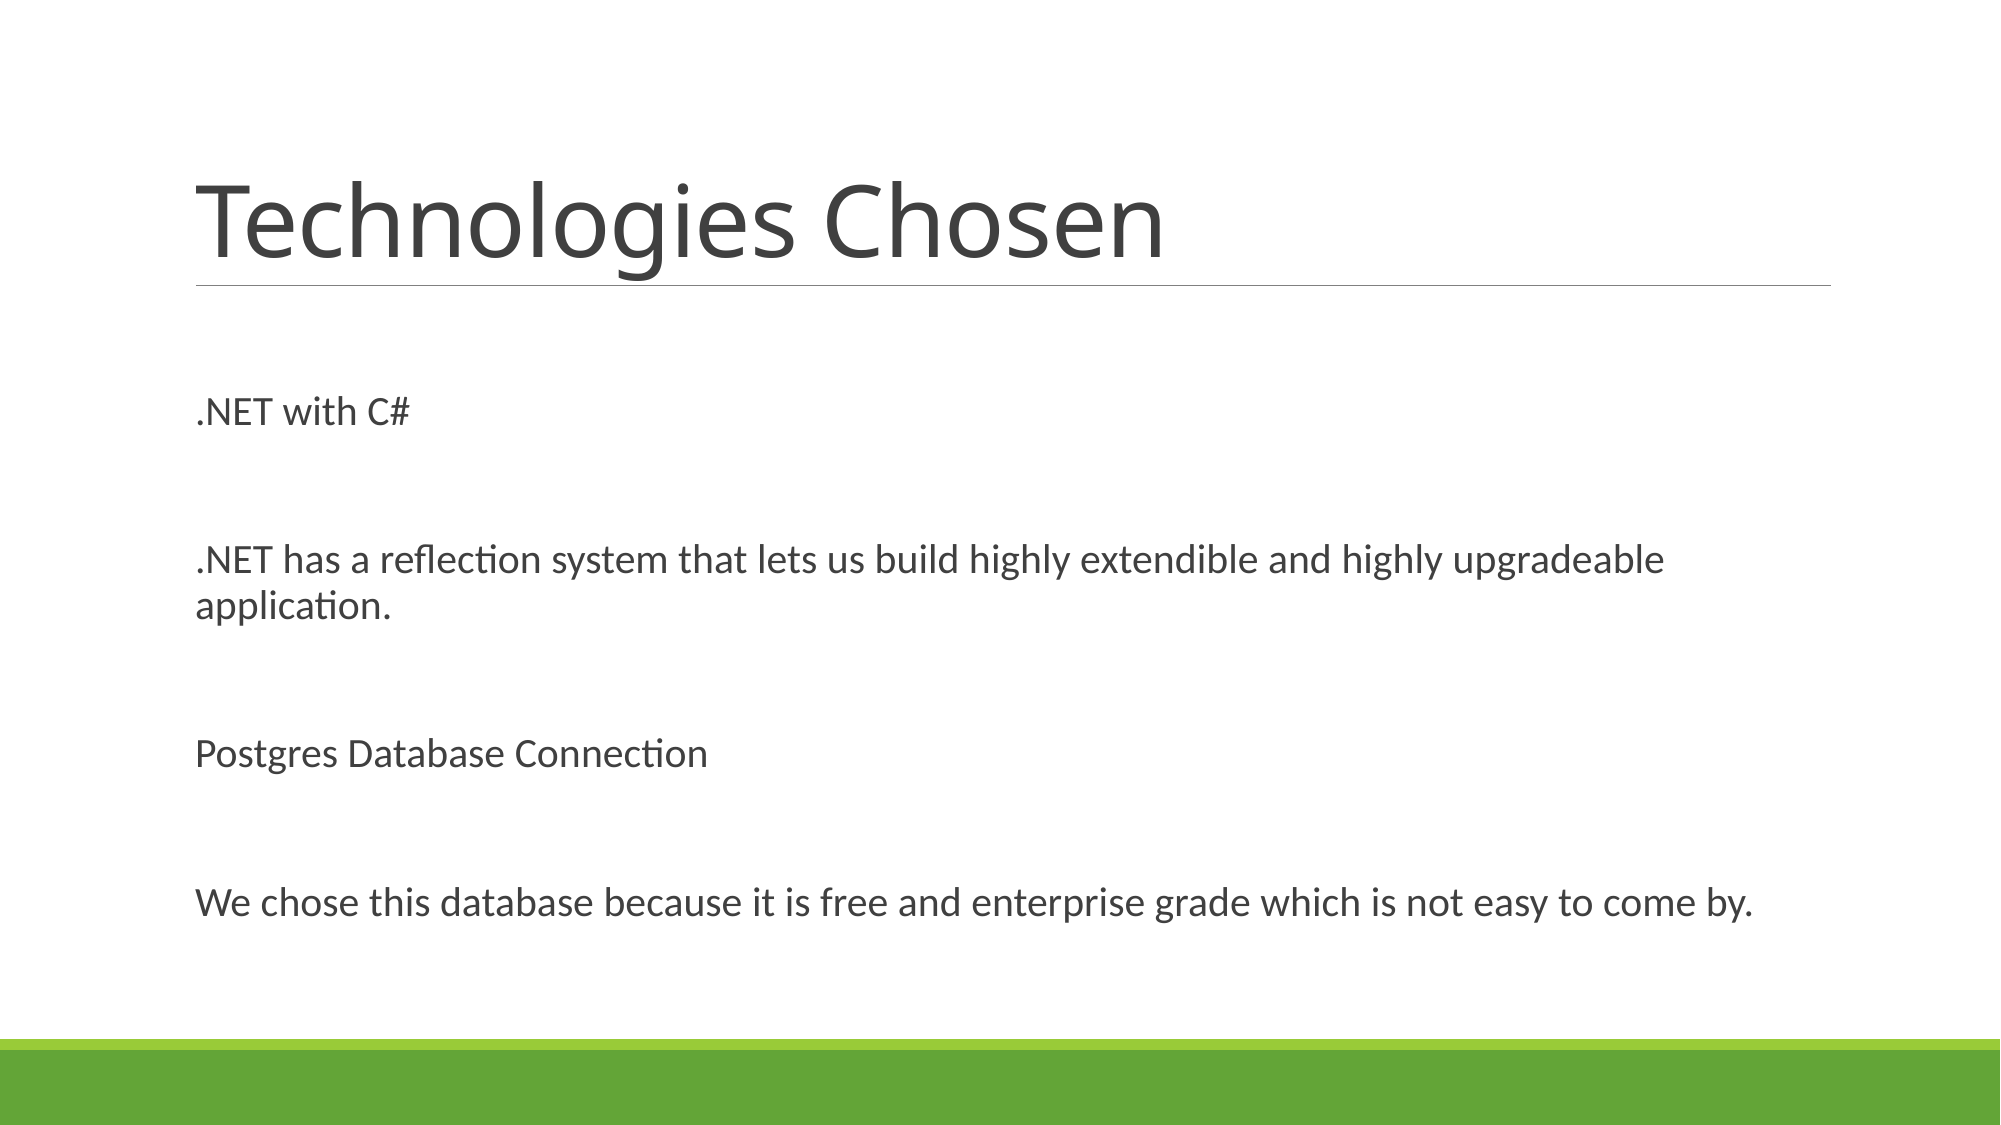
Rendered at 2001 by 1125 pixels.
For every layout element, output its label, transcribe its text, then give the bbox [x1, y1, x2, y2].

list .NET with C# .NET has a reflection system that lets us build highly extendible and highly upgradeable application. Postgres Database Connection We chose this database because it is free and enterprise grade which is not easy to come by. [180, 302, 1830, 963]
title Technologies Chosen [180, 47, 1830, 285]
